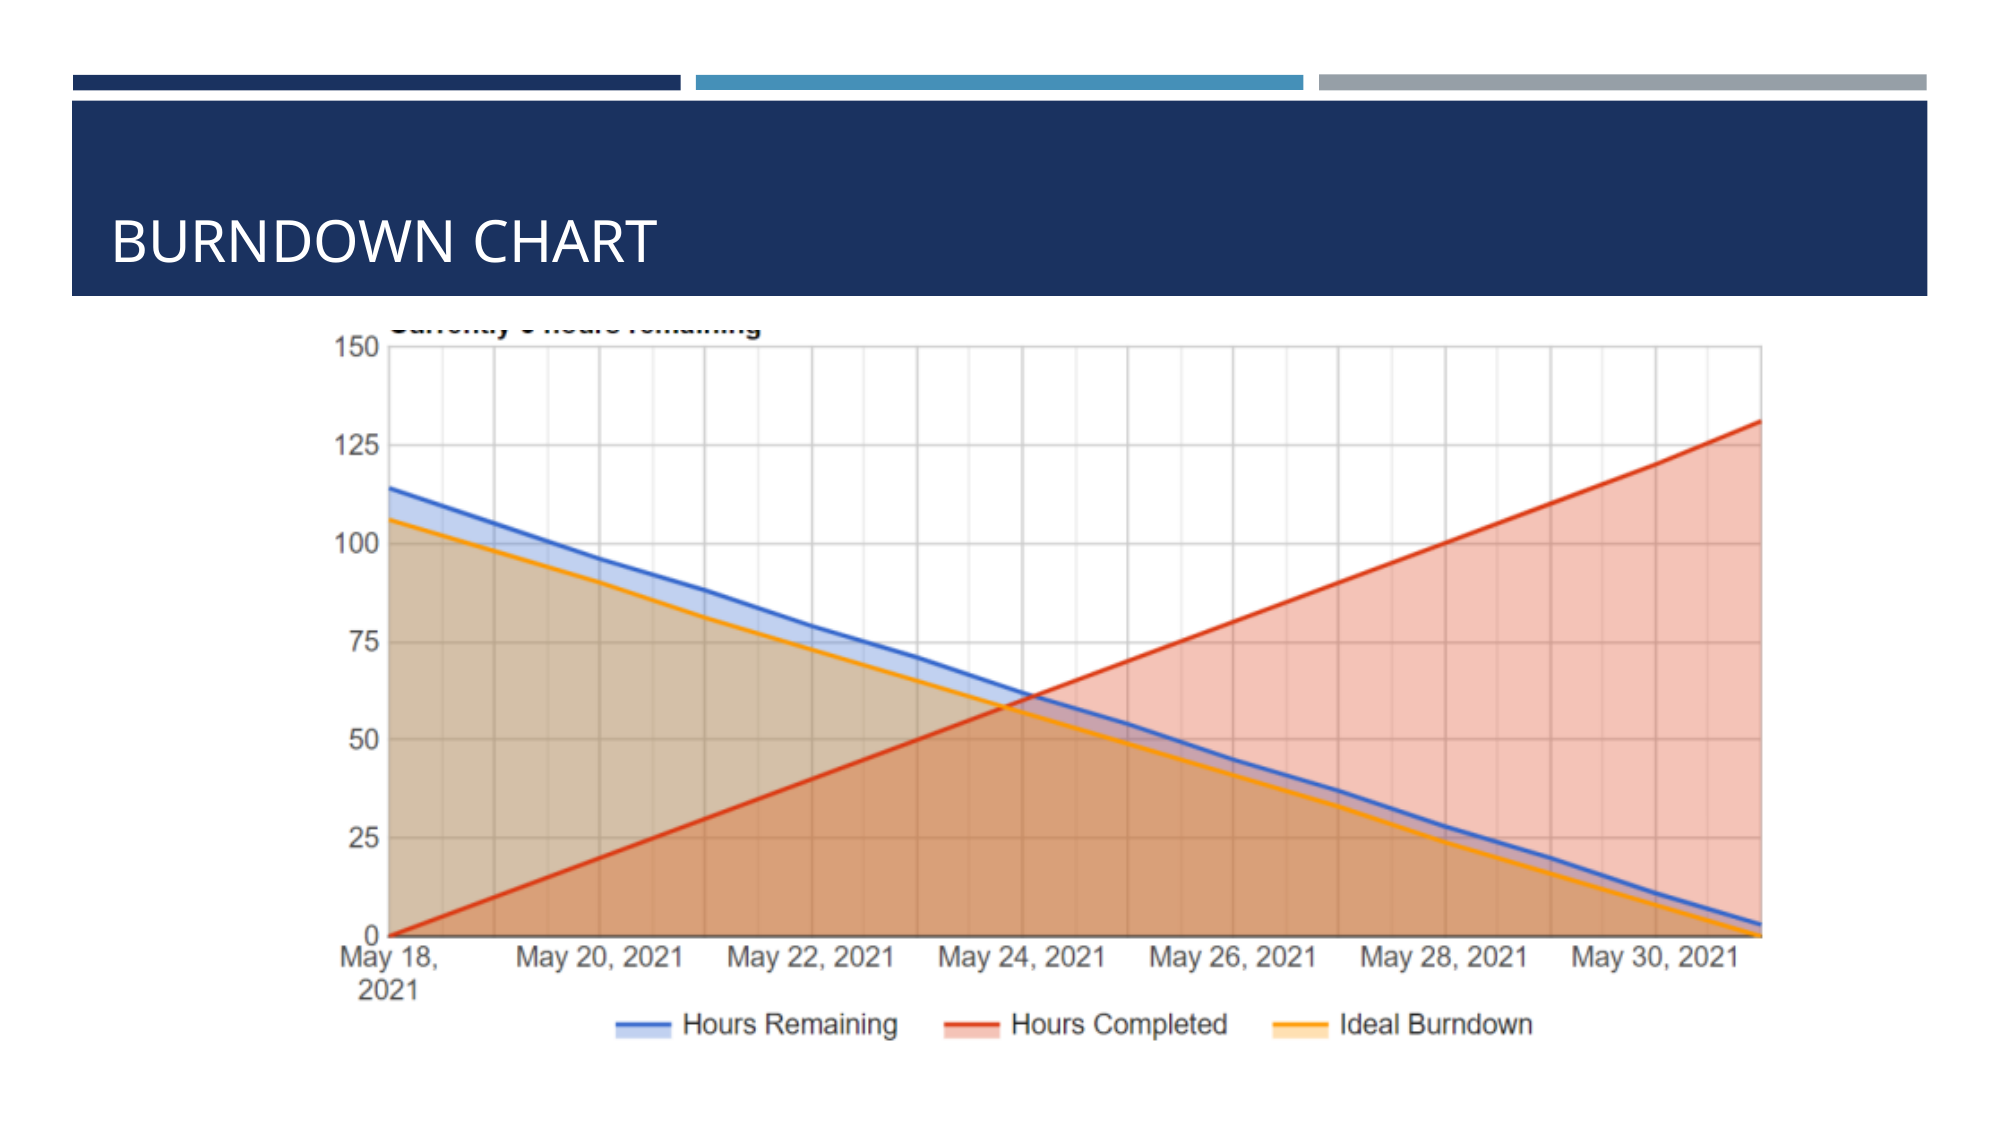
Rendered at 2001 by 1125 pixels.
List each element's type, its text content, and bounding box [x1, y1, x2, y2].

title BURNDOWN CHART [95, 115, 1905, 282]
picture [335, 329, 1787, 1049]
